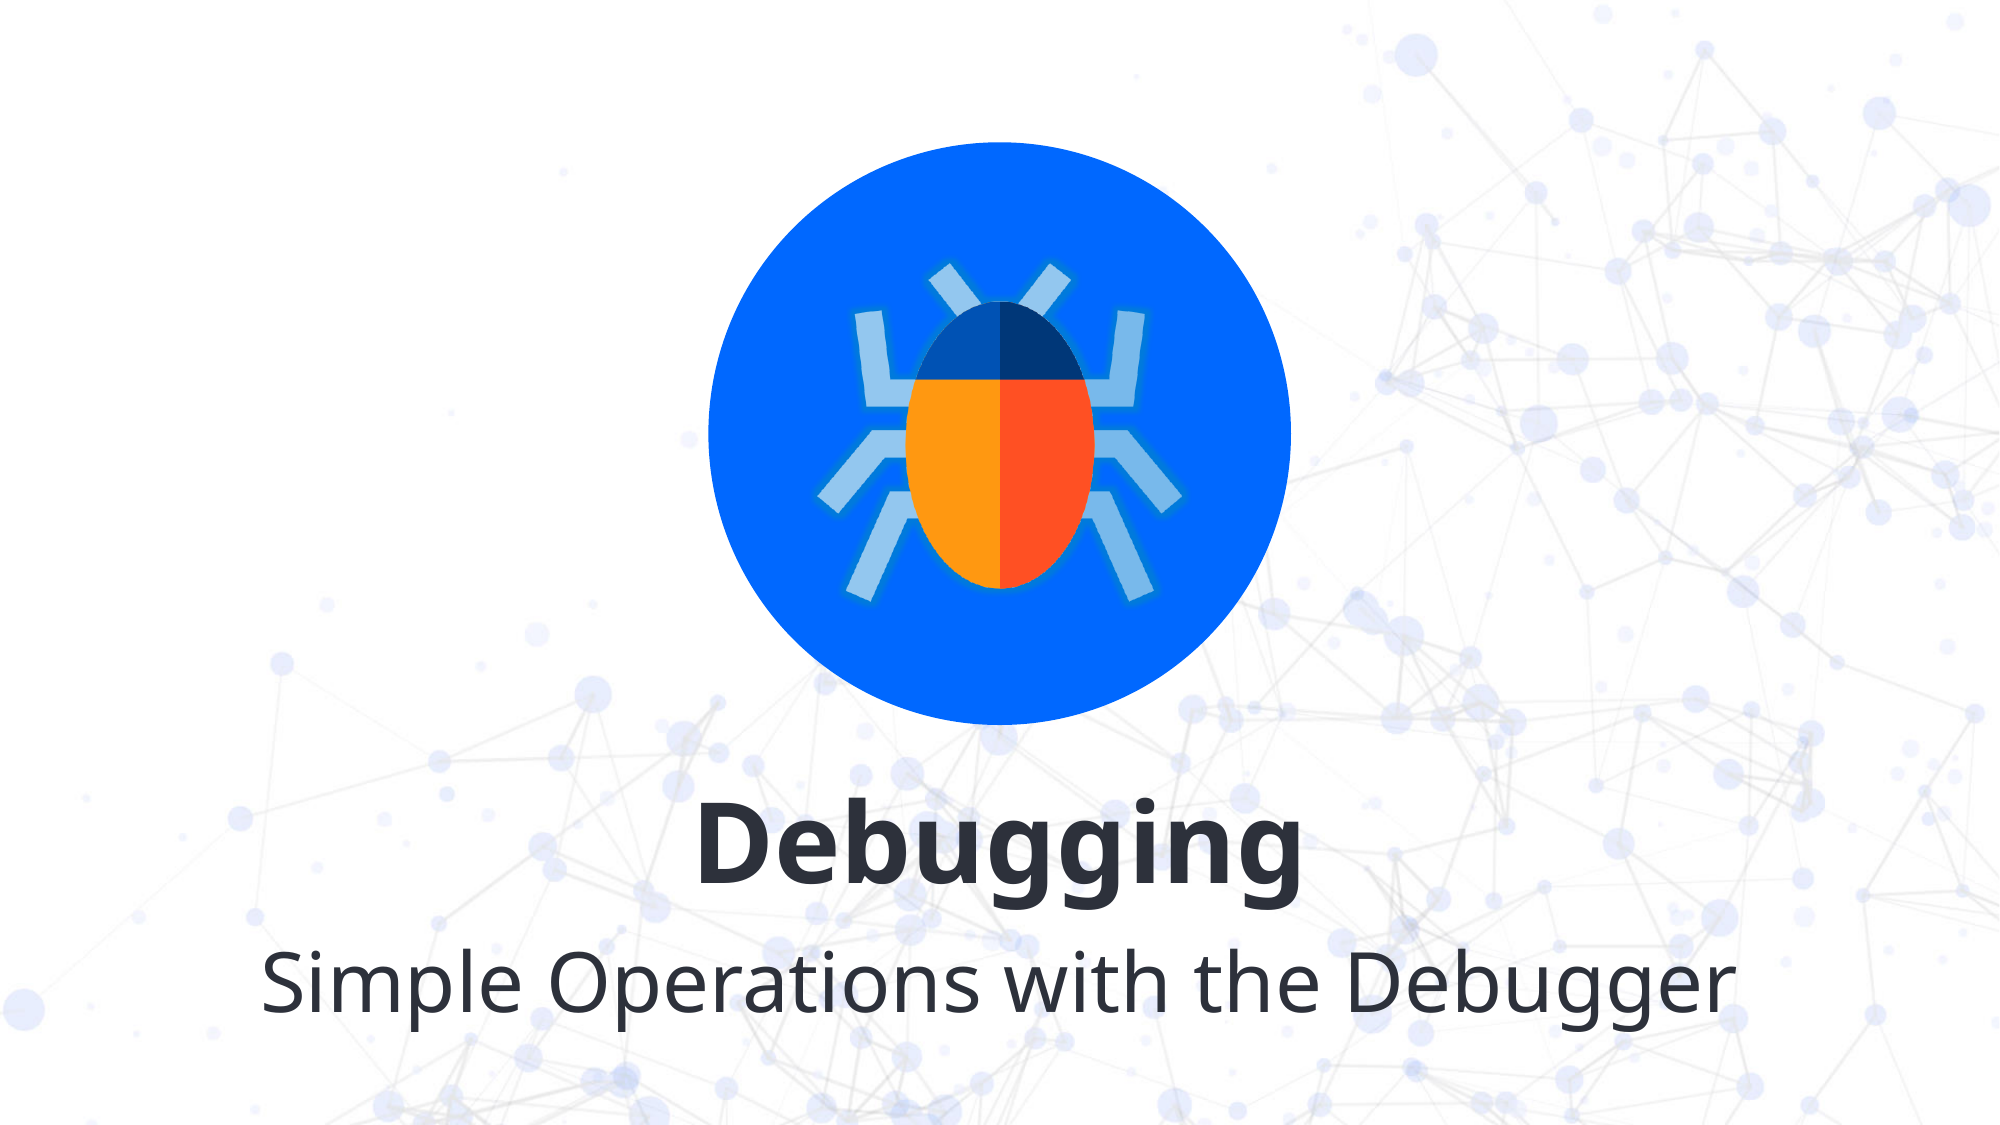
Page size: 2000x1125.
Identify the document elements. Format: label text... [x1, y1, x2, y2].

title Debugging [100, 775, 1899, 904]
list Simple Operations with the Debugger [100, 916, 1899, 1037]
picture [0, 0, 2000, 1125]
